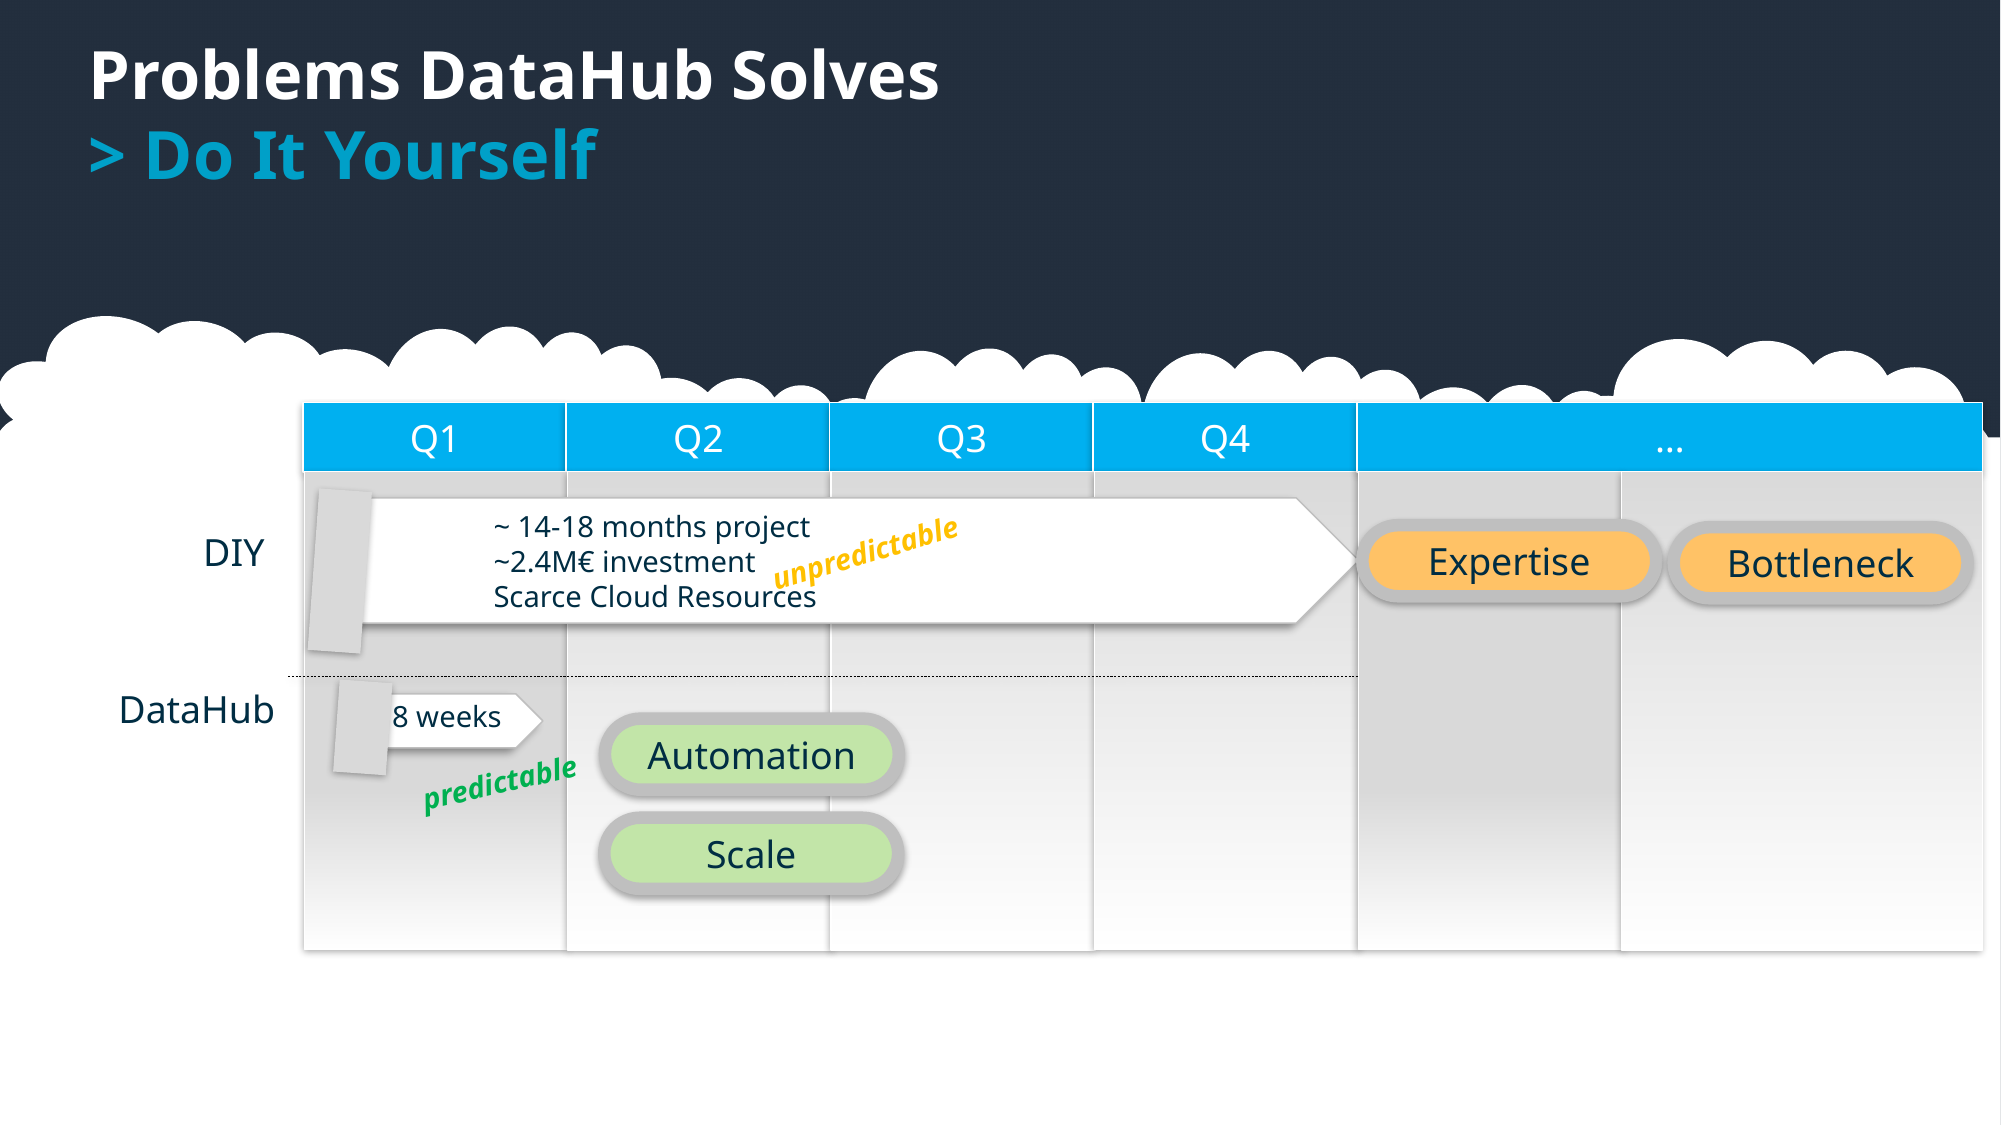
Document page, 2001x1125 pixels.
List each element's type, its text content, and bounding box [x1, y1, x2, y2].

picture [0, 0, 2001, 1125]
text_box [1356, 402, 1983, 951]
title Problems DataHub Solves > Do It Yourself [73, 25, 1869, 213]
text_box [302, 402, 1355, 675]
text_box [0, 318, 2000, 1125]
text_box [302, 685, 1351, 951]
